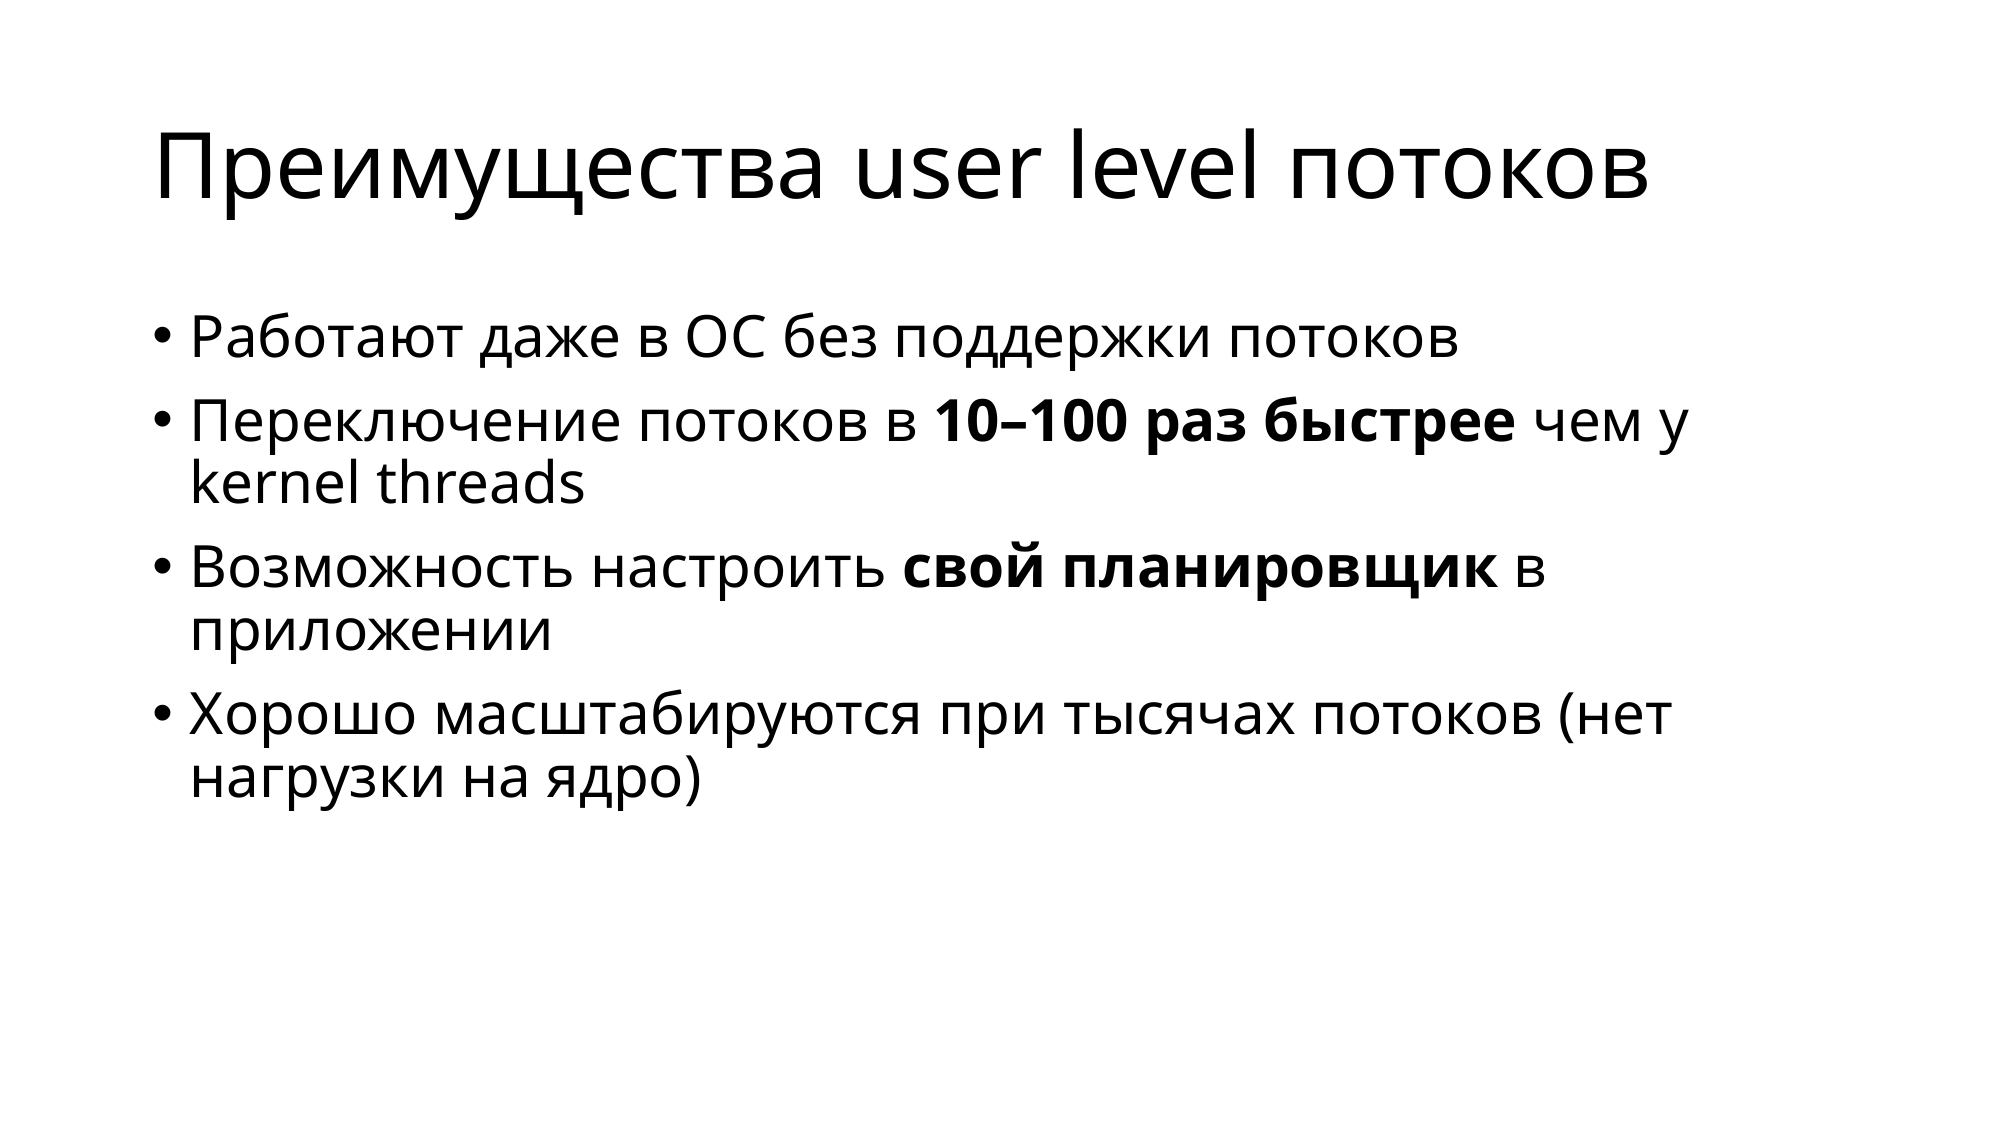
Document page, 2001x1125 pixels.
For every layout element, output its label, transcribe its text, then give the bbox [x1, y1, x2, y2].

list Работают даже в ОС без поддержки потоков Переключение потоков в 10–100 раз быстрее чем у kernel threads Возможность настроить свой планировщик в приложении Хорошо масштабируются при тысячах потоков (нет нагрузки на ядро) [137, 299, 1863, 1014]
title Преимущества user level потоков [137, 59, 1863, 278]
